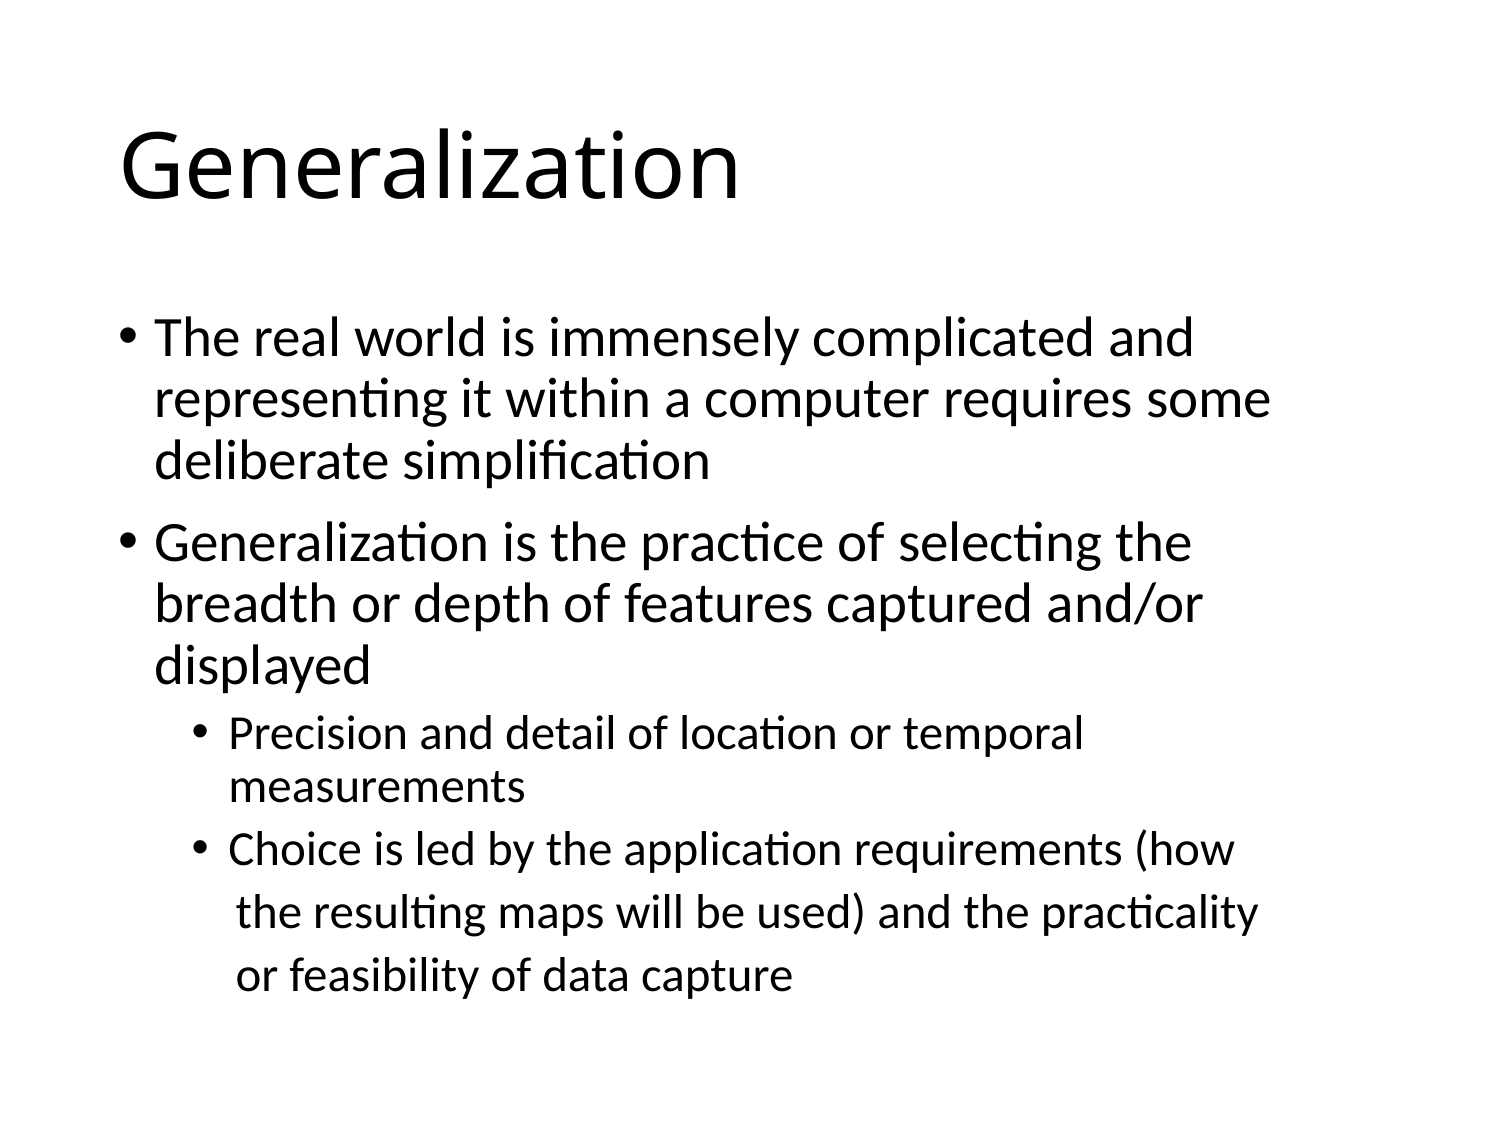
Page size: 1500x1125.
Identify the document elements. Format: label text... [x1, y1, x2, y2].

title Generalization [103, 59, 1397, 278]
list The real world is immensely complicated and representing it within a computer requires some deliberate simplification Generalization is the practice of selecting the breadth or depth of features captured and/or displayed Precision and detail of location or temporal measurements Choice is led by the application requirements (how the resulting maps will be used) and the practicality or feasibility of data capture [103, 299, 1397, 1014]
